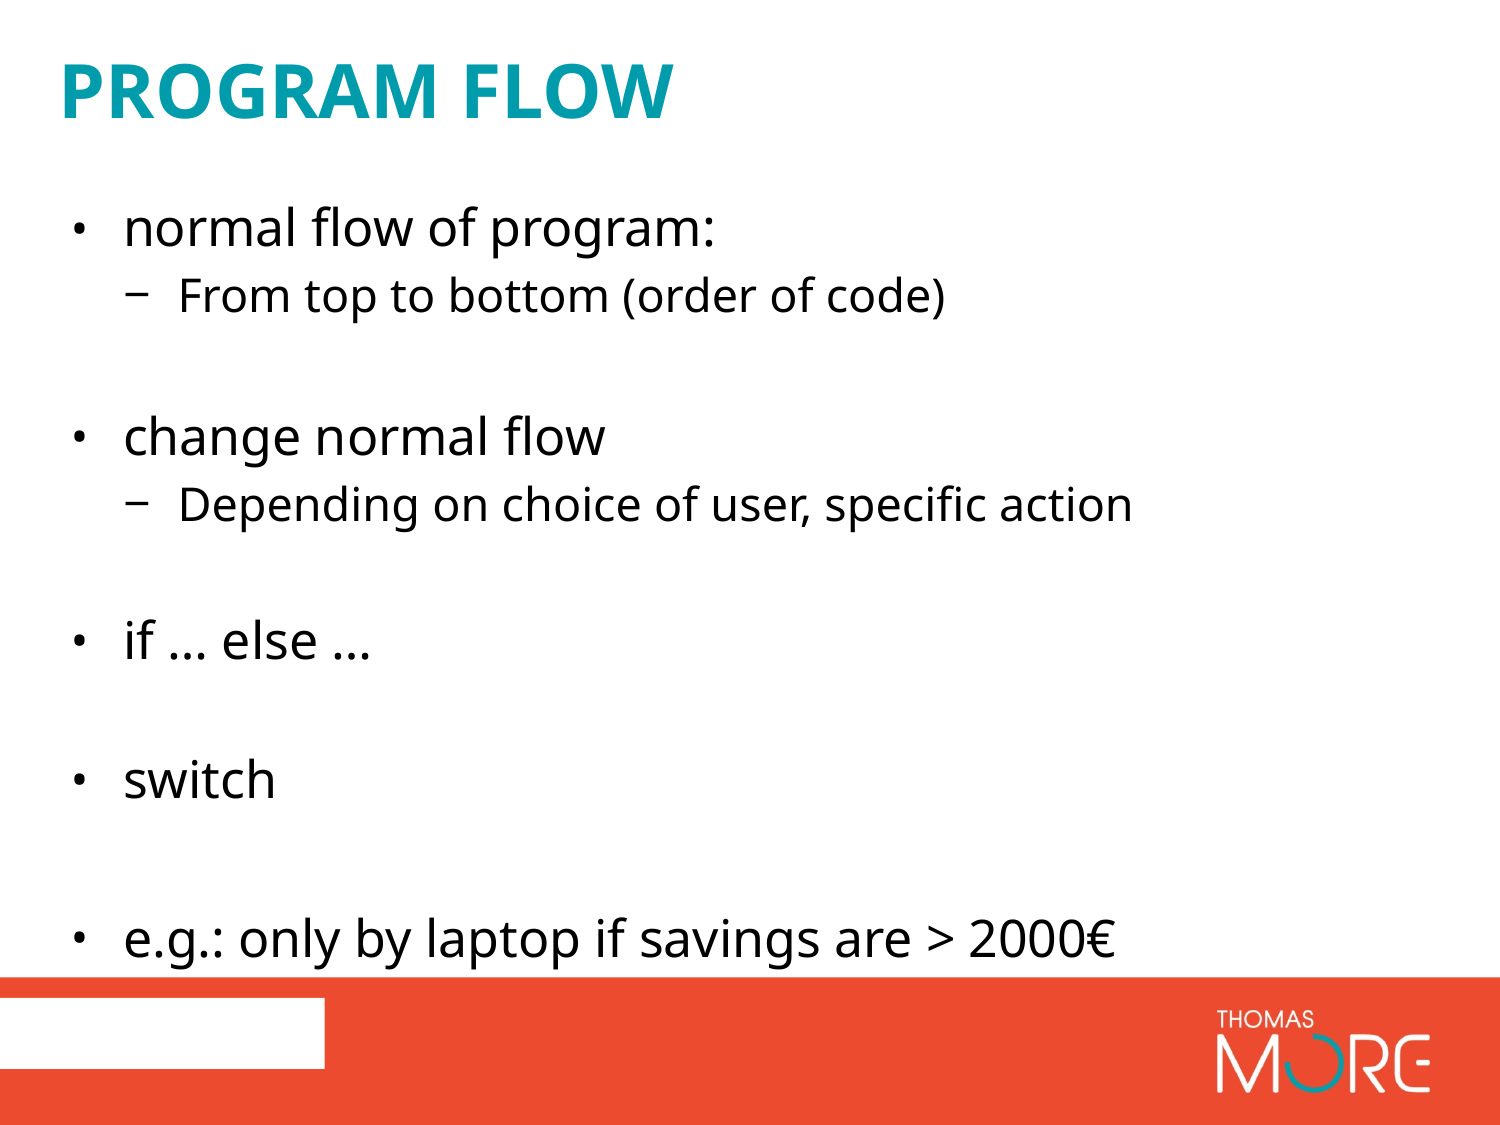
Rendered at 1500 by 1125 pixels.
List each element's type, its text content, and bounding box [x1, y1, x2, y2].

title Program flow [0, 0, 1500, 188]
list normal flow of program: From top to bottom (order of code) change normal flow Depending on choice of user, specific action if … else … switch e.g.: only by laptop if savings are > 2000€ [0, 188, 1500, 976]
picture [1187, 980, 1459, 1122]
